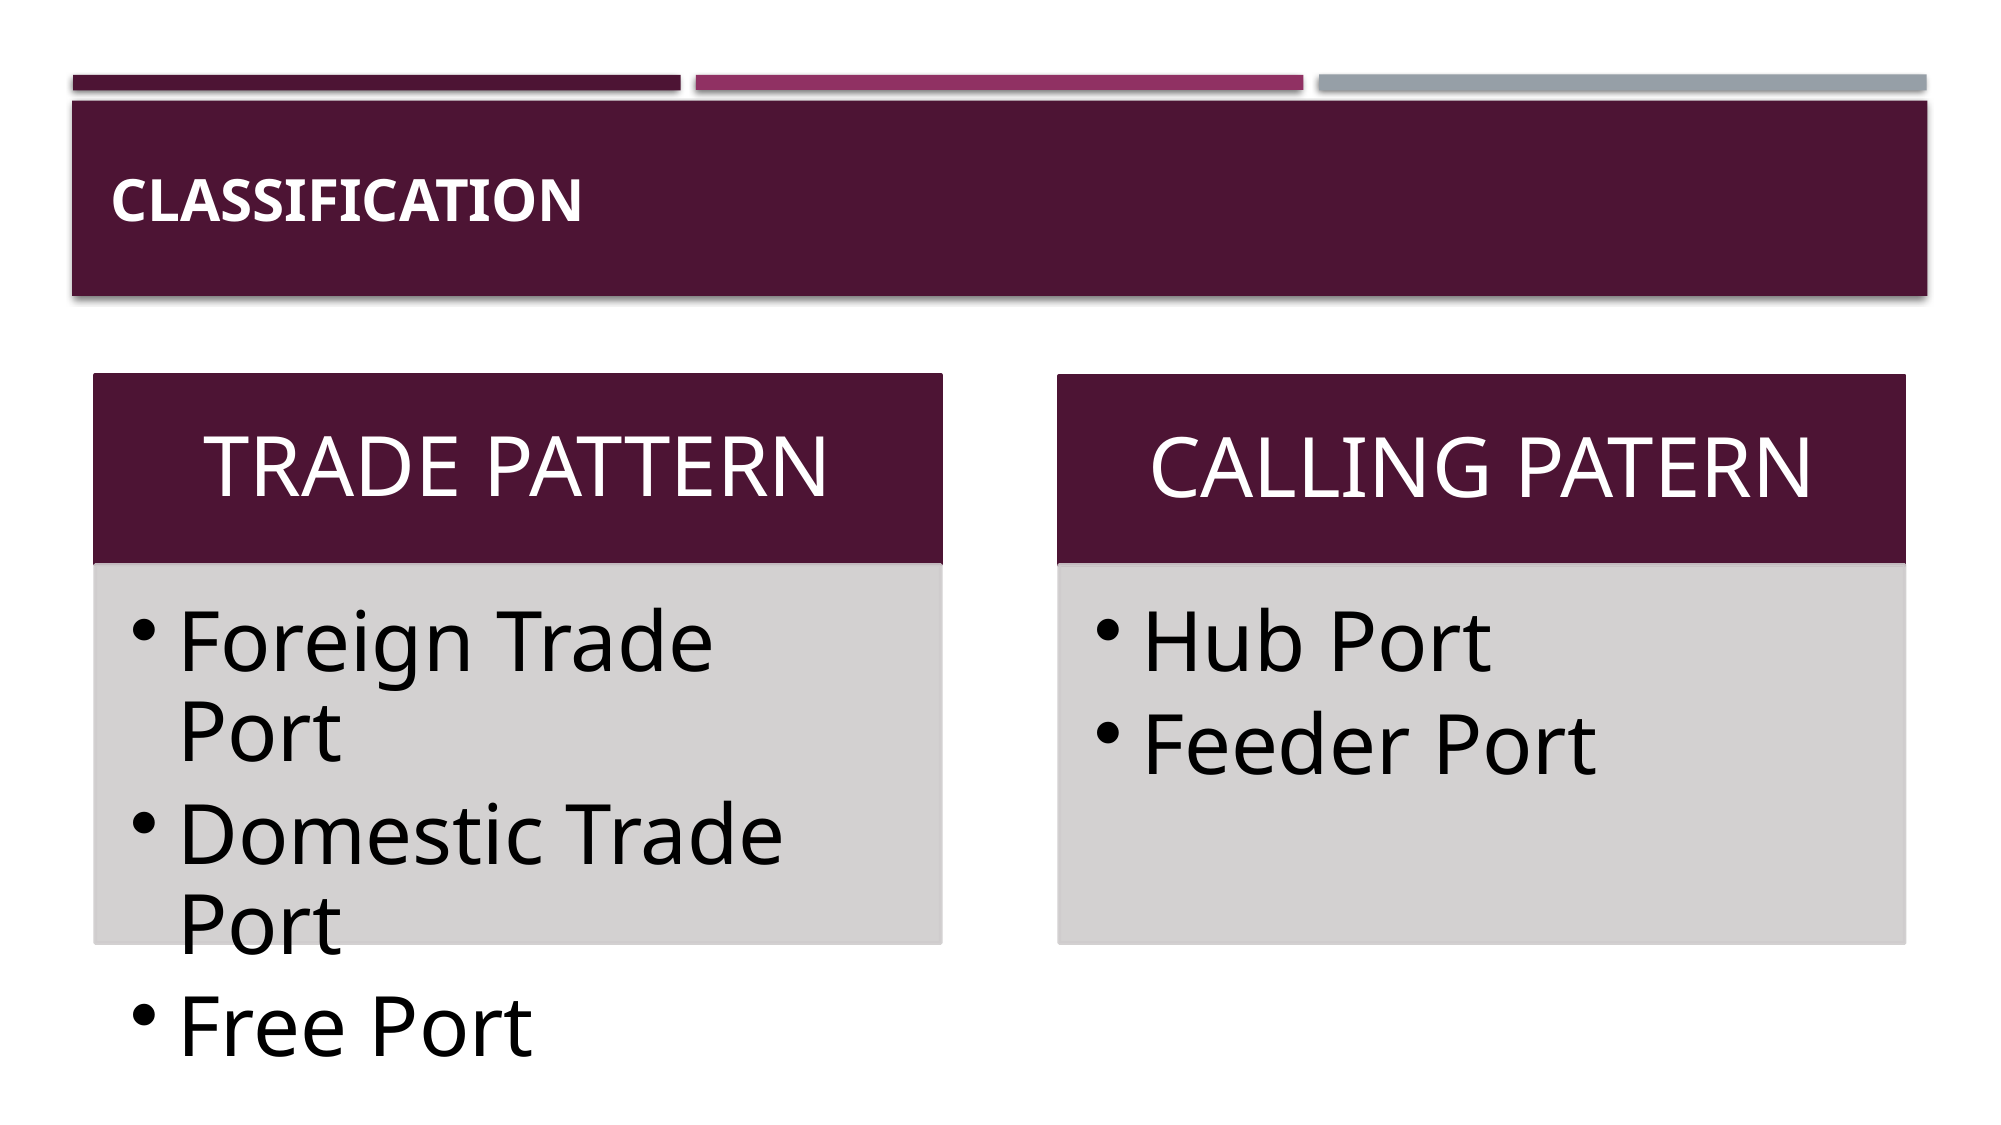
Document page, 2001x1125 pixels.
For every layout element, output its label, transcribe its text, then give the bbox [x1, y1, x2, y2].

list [94, 357, 1906, 962]
title CLASSIFICATION [95, 115, 1905, 282]
